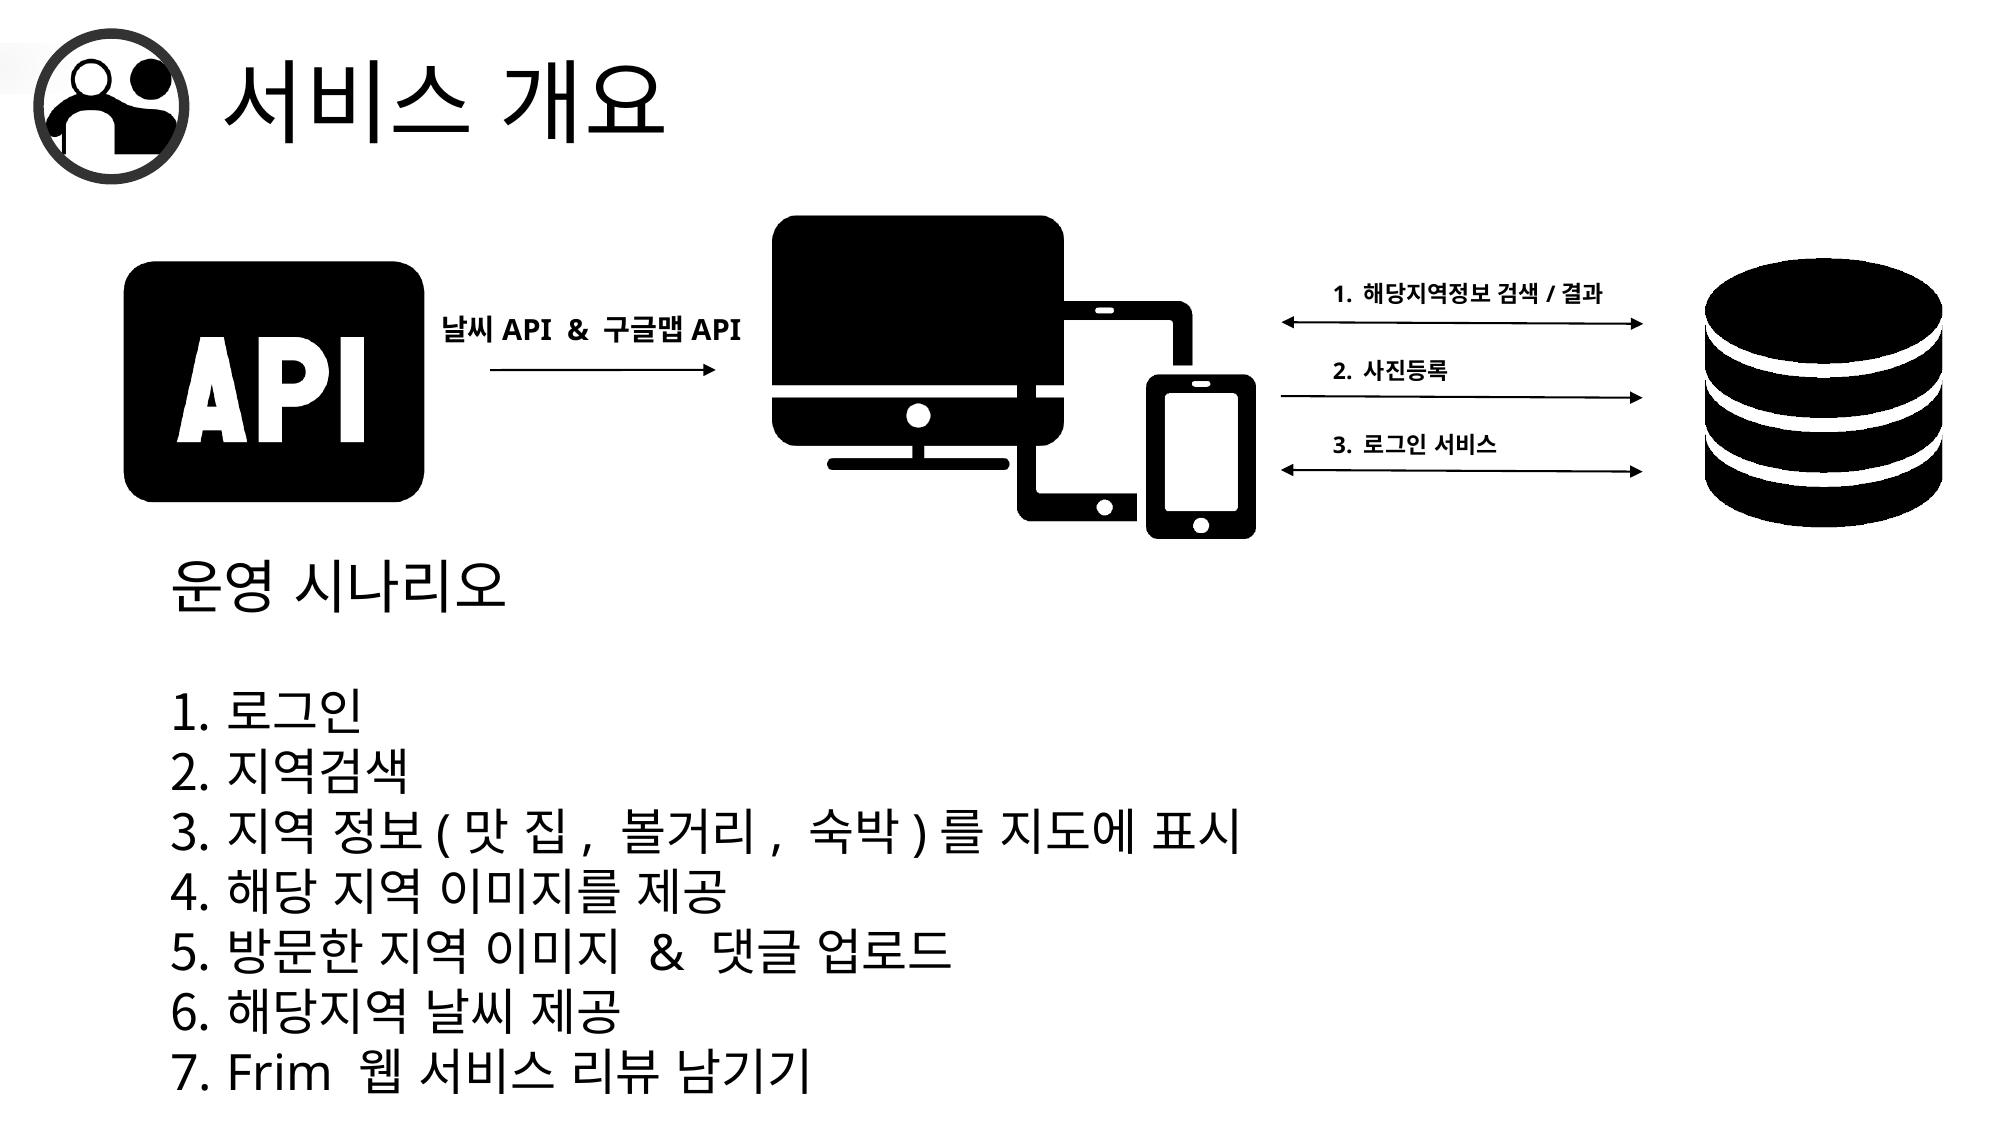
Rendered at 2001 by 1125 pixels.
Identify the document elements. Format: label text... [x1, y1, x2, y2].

picture [109, 253, 428, 514]
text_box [1280, 271, 1644, 472]
text_box 날씨API & 구글맵API [428, 303, 772, 354]
text_box 운영 시나리오 로그인 지역검색 지역 정보(맛 집, 볼거리, 숙박)를 지도에 표시 해당 지역 이미지를 제공 방문한 지역 이미지 & 댓글 업로드 해당지역 날씨 제공 Frim 웹 서비스 리뷰 남기기 [155, 542, 1686, 1125]
picture [38, 33, 185, 180]
picture [772, 197, 1256, 540]
picture [1681, 256, 1966, 540]
title 서비스 개요 [205, 0, 1863, 216]
